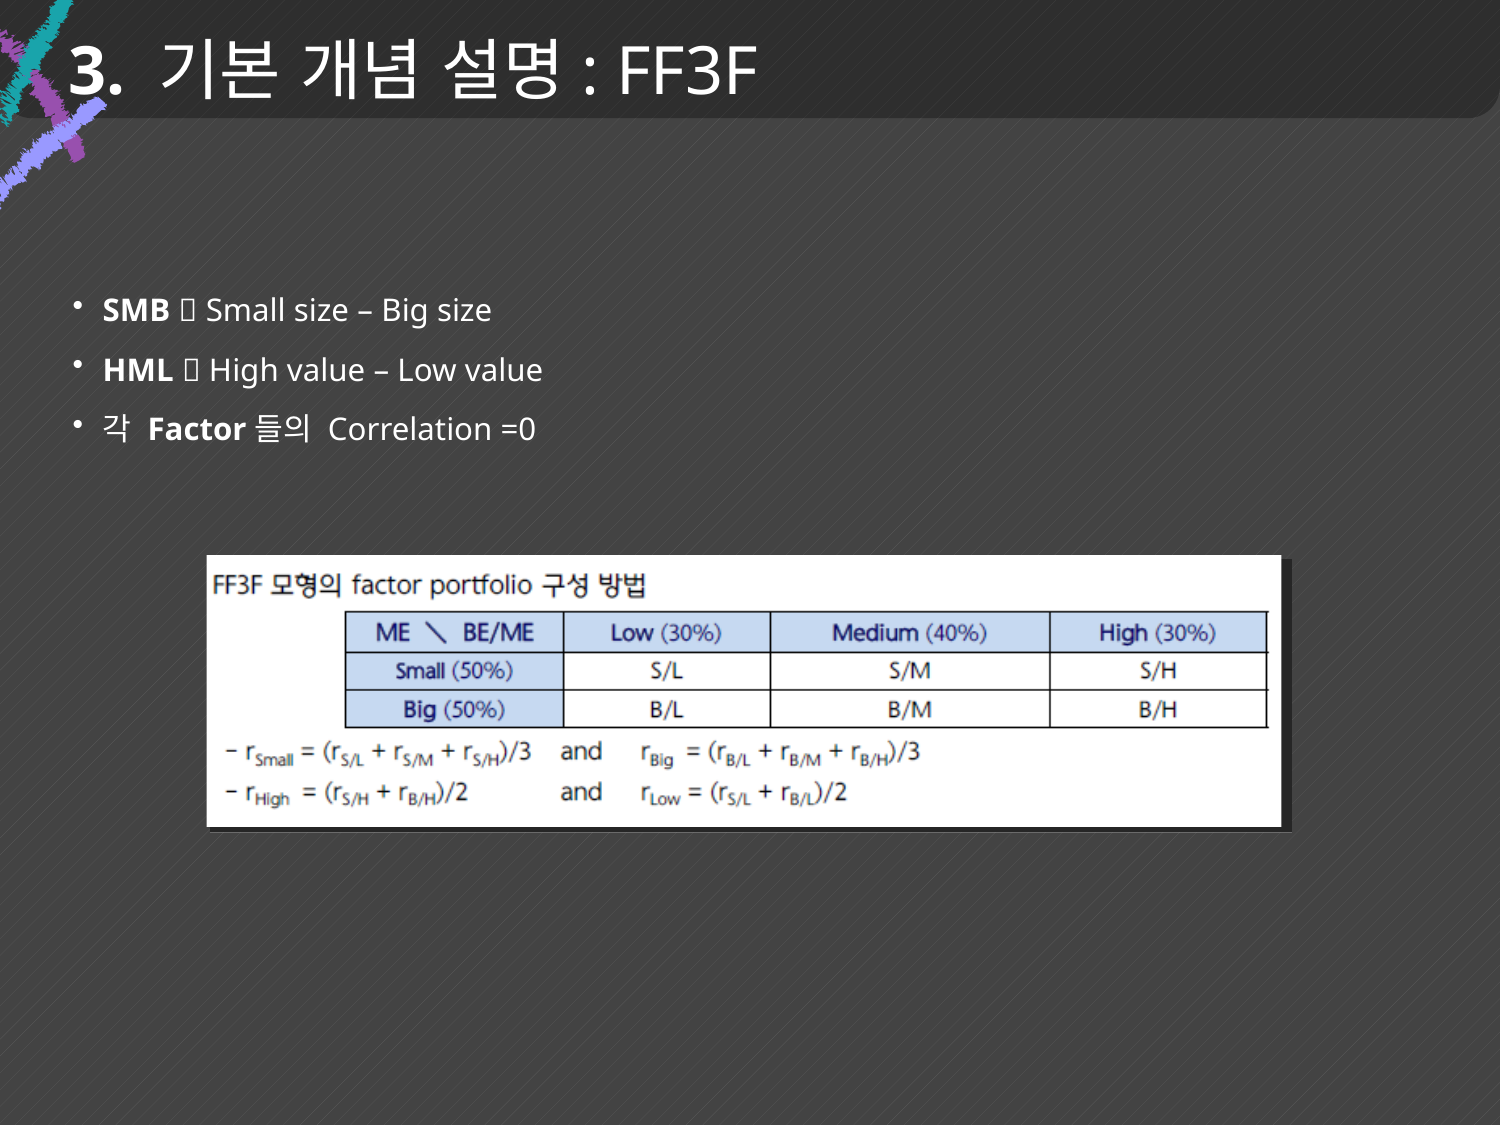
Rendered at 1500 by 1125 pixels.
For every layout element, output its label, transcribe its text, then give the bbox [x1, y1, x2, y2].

text_box 3. 기본 개념 설명: FF3F [53, 20, 1137, 116]
picture [206, 554, 1282, 828]
text_box SMB  Small size – Big size HML  High value – Low value 각 Factor들의 Correlation =0 [57, 289, 1430, 455]
